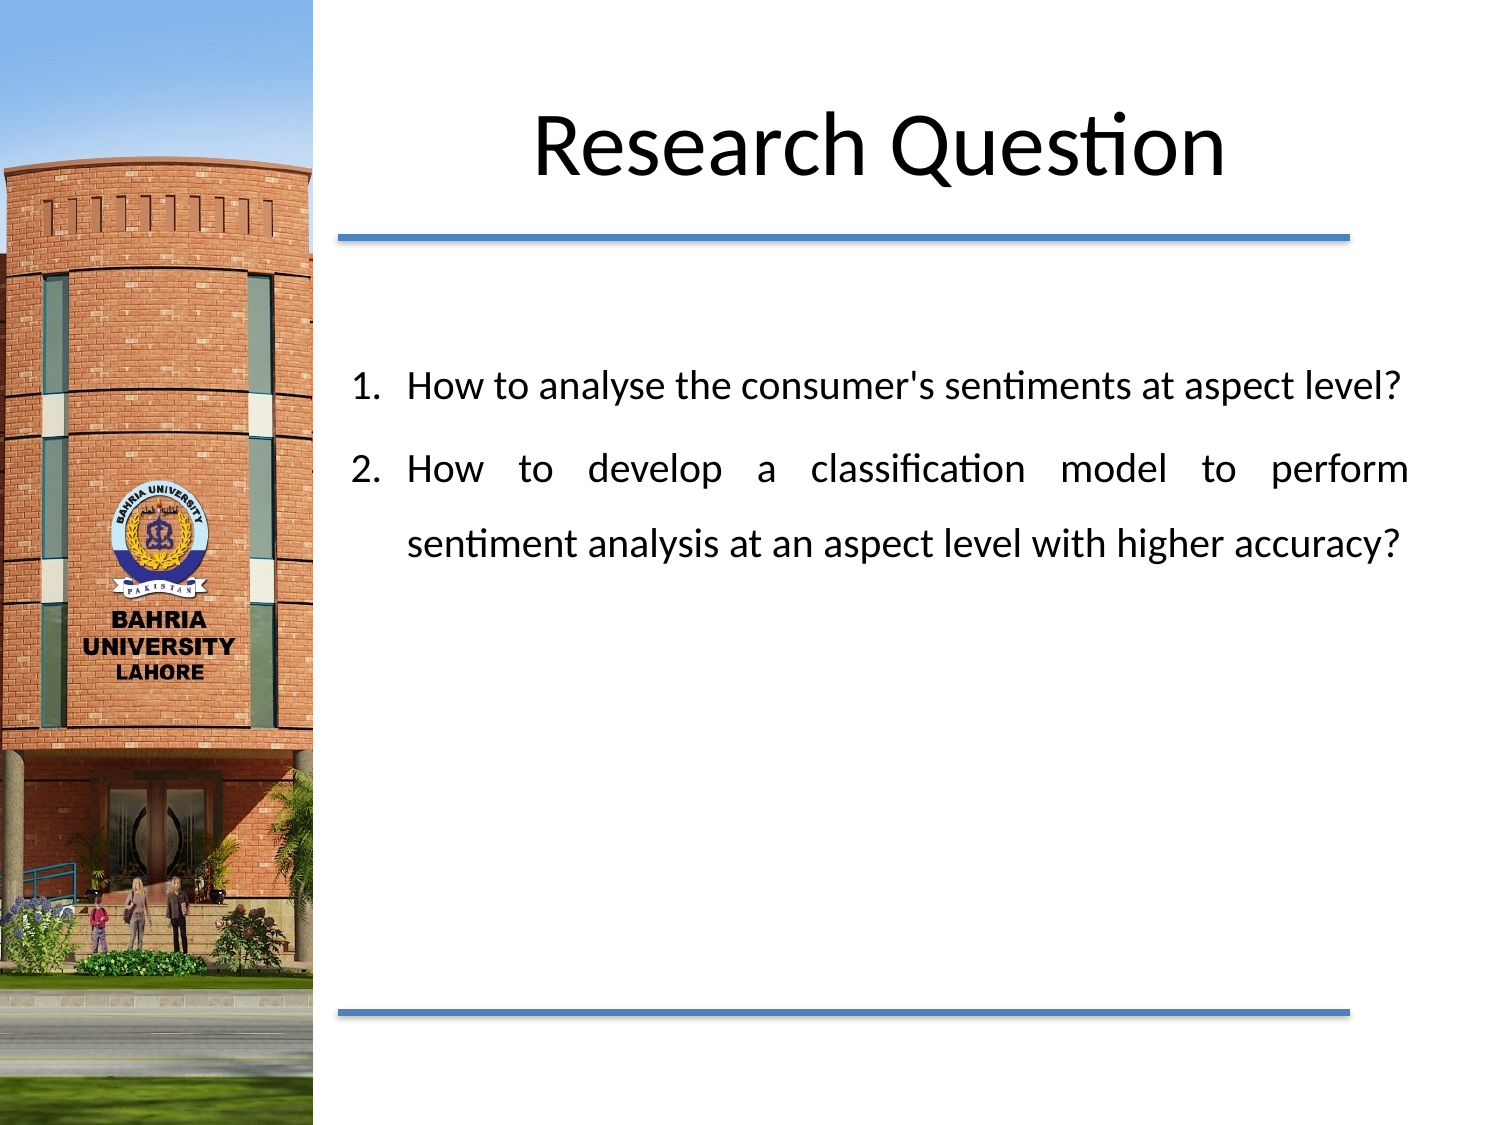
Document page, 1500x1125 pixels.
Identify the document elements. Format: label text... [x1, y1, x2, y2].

list How to analyse the consumer's sentiments at aspect level? How to develop a classification model to perform sentiment analysis at an aspect level with higher accuracy? [335, 262, 1425, 1005]
title Research Question [335, 45, 1425, 233]
picture [0, 0, 313, 1125]
